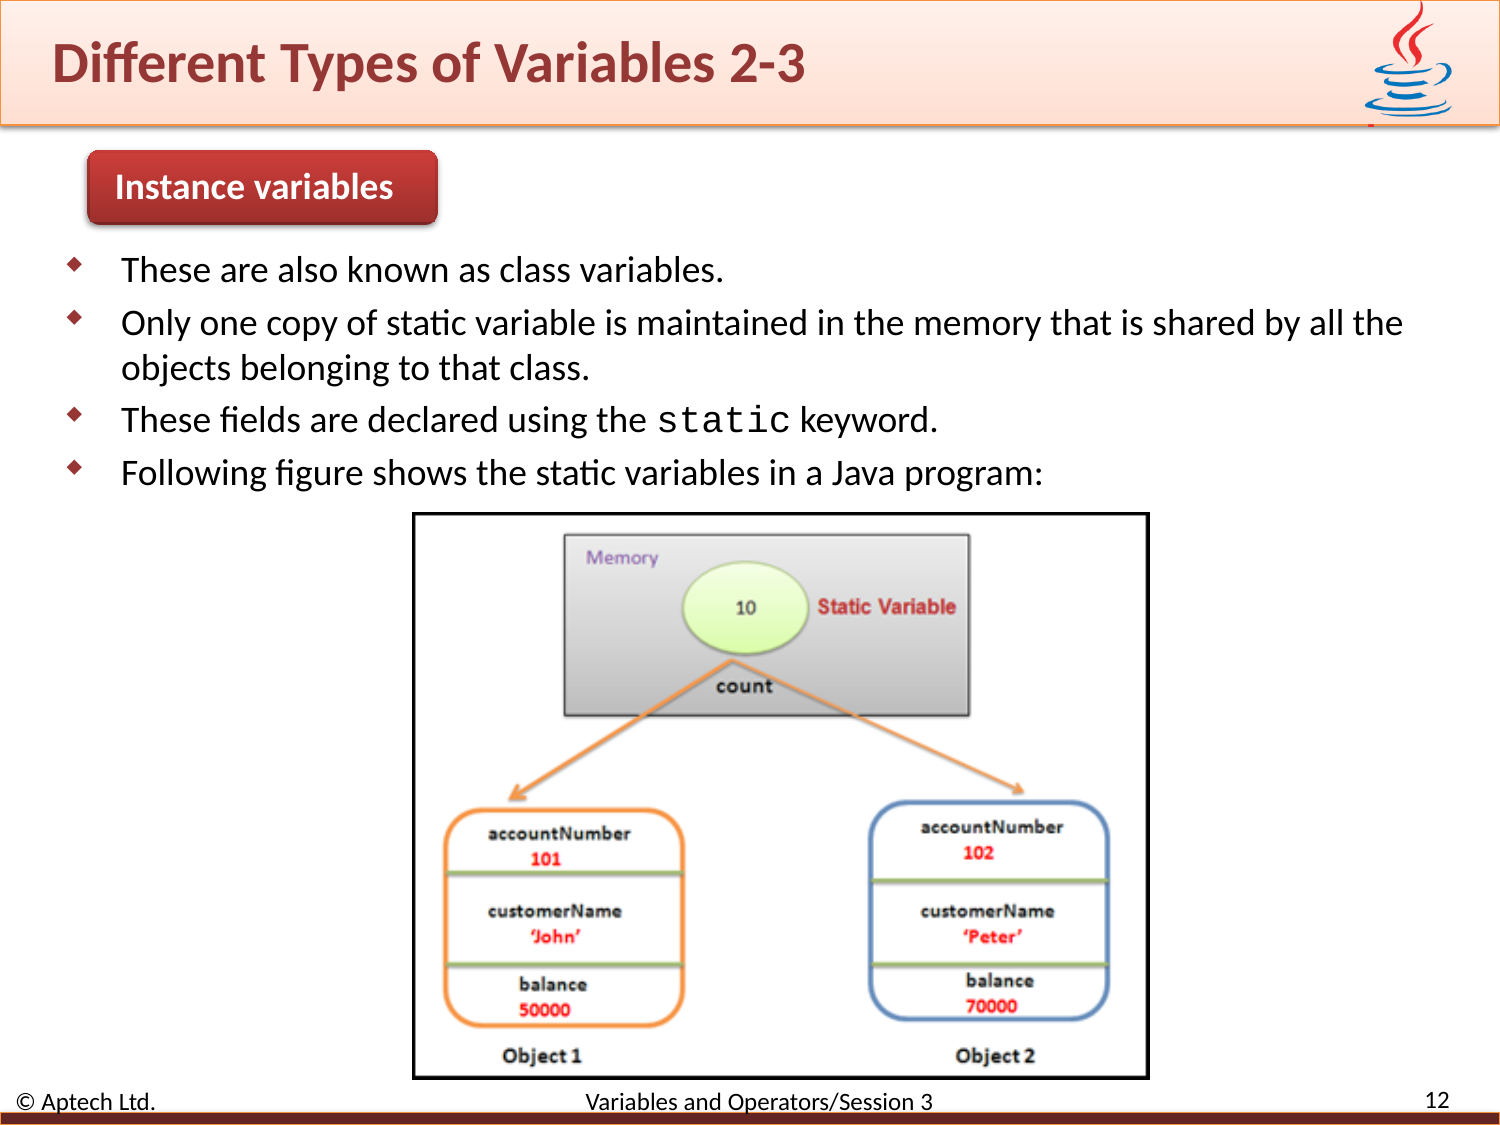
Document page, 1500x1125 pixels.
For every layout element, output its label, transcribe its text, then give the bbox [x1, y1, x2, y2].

text_box These are also known as class variables. Only one copy of static variable is maintained in the memory that is shared by all the objects belonging to that class. These fields are declared using the static keyword. Following figure shows the static variables in a Java program: [49, 237, 1463, 513]
picture [412, 512, 1151, 1080]
title Different Types of Variables 2-3 [37, 24, 1288, 93]
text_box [87, 149, 438, 226]
slide_number 12 [1337, 1084, 1465, 1113]
footer © Aptech Ltd. Variables and Operators/Session 3 [0, 1087, 1325, 1113]
picture [1362, 0, 1454, 127]
